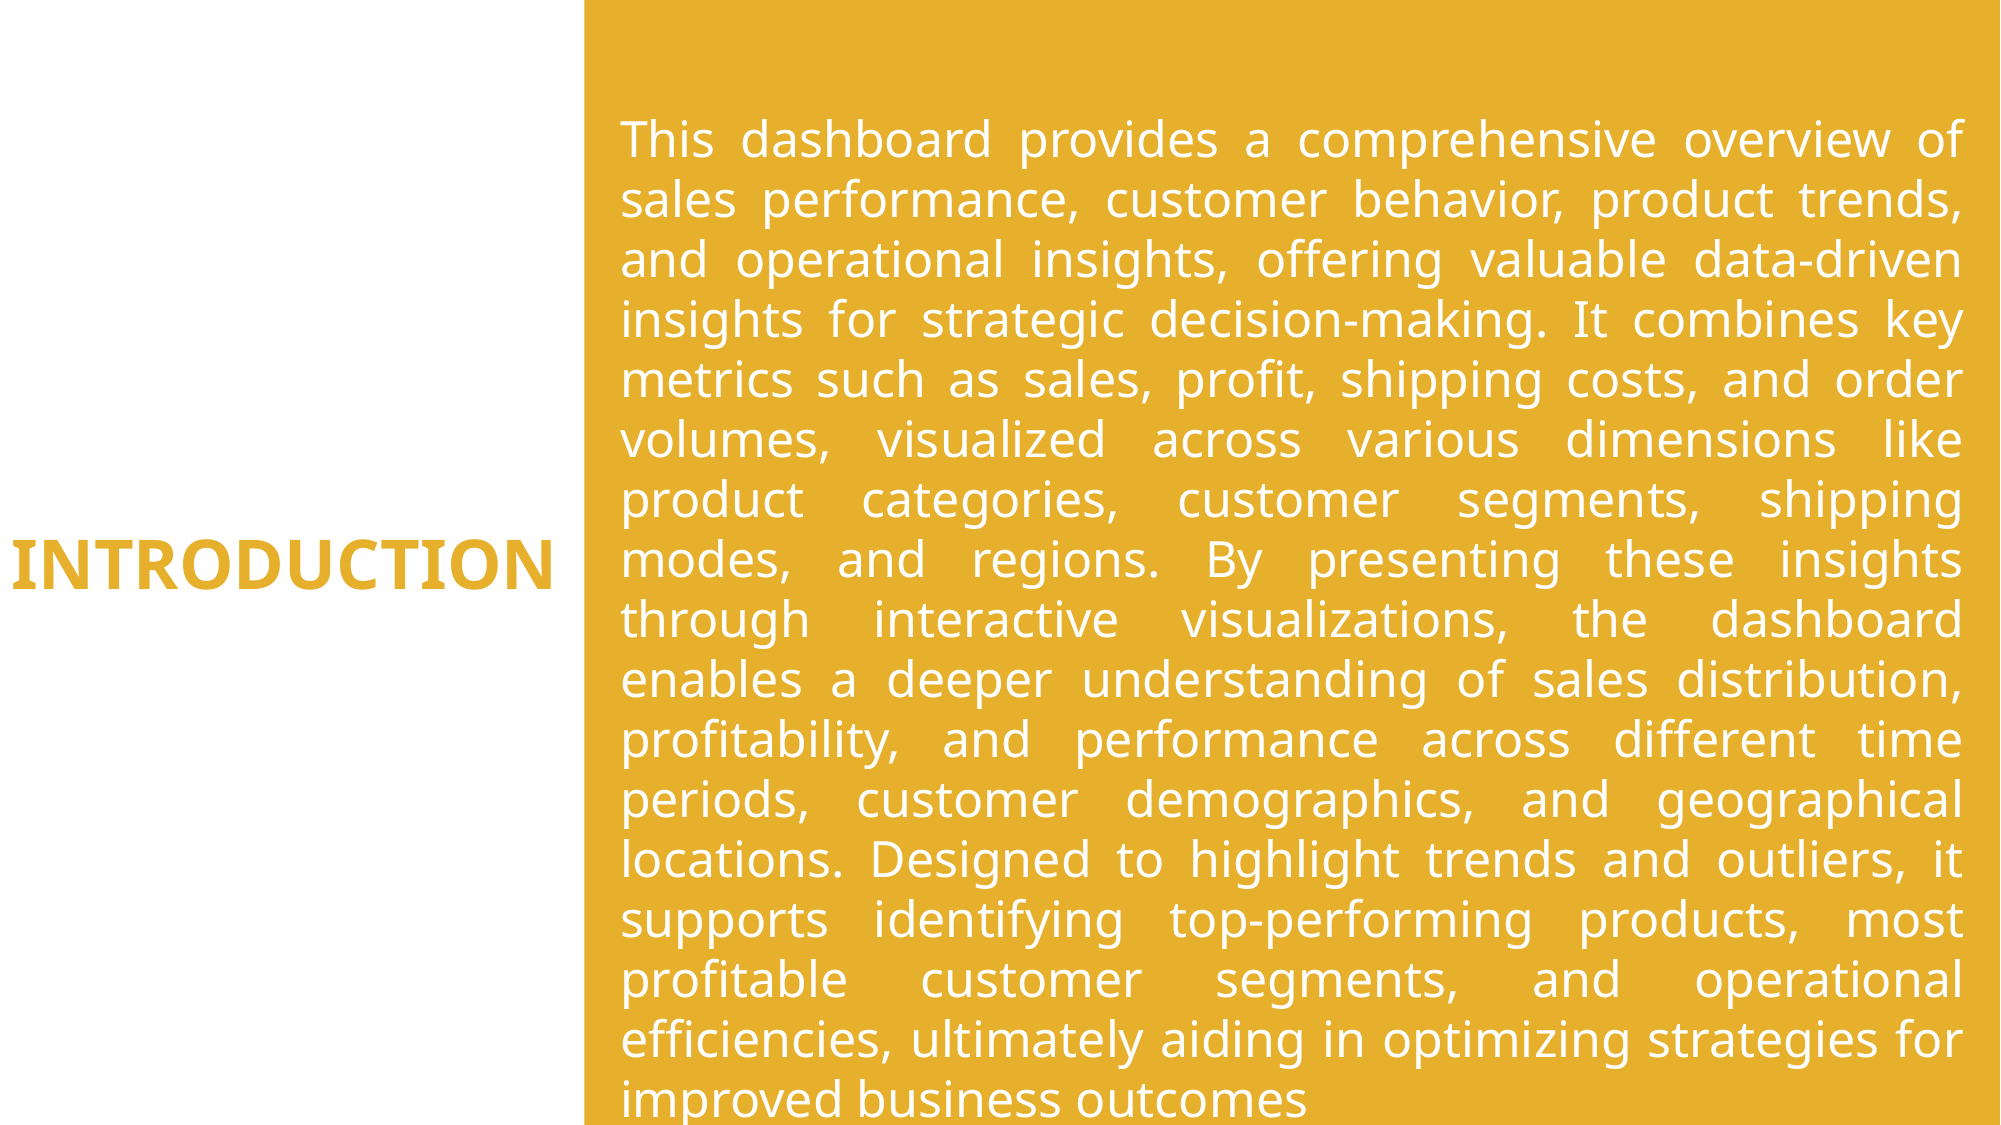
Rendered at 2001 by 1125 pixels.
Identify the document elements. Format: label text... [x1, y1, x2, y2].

text_box [583, 0, 2000, 1125]
text_box INTRODUCTION [0, 513, 605, 611]
text_box This dashboard provides a comprehensive overview of sales performance, customer behavior, product trends, and operational insights, offering valuable data-driven insights for strategic decision-making. It combines key metrics such as sales, profit, shipping costs, and order volumes, visualized across various dimensions like product categories, customer segments, shipping modes, and regions. By presenting these insights through interactive visualizations, the dashboard enables a deeper understanding of sales distribution, profitability, and performance across different time periods, customer demographics, and geographical locations. Designed to highlight trends and outliers, it supports identifying top-performing products, most profitable customer segments, and operational efficiencies, ultimately aiding in optimizing strategies for improved business outcomes [605, 100, 1980, 1125]
